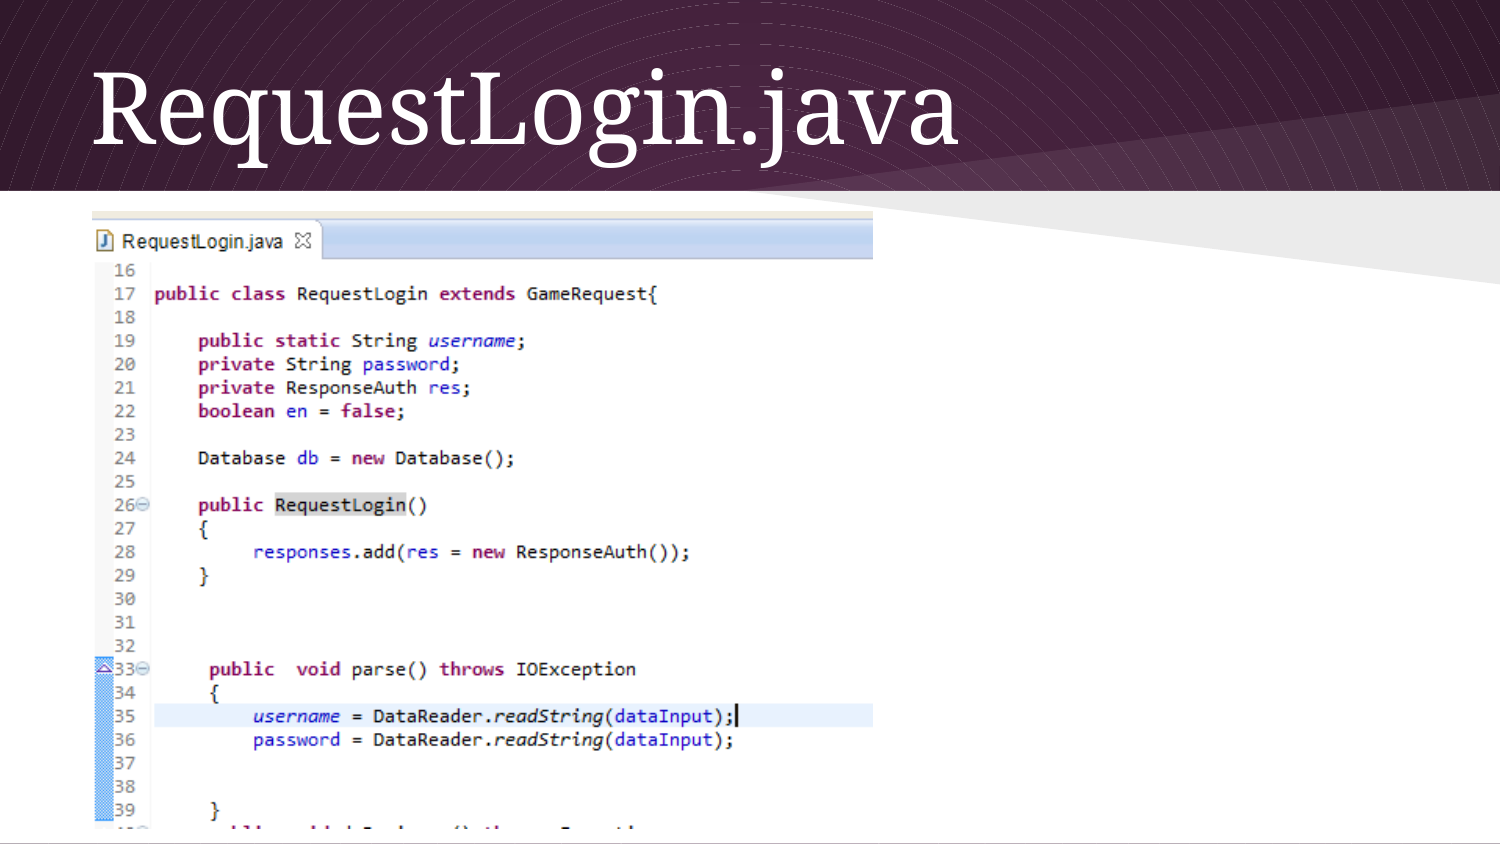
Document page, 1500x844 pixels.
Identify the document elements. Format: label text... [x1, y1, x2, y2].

picture [92, 211, 873, 830]
title RequestLogin.java [75, 33, 1425, 175]
